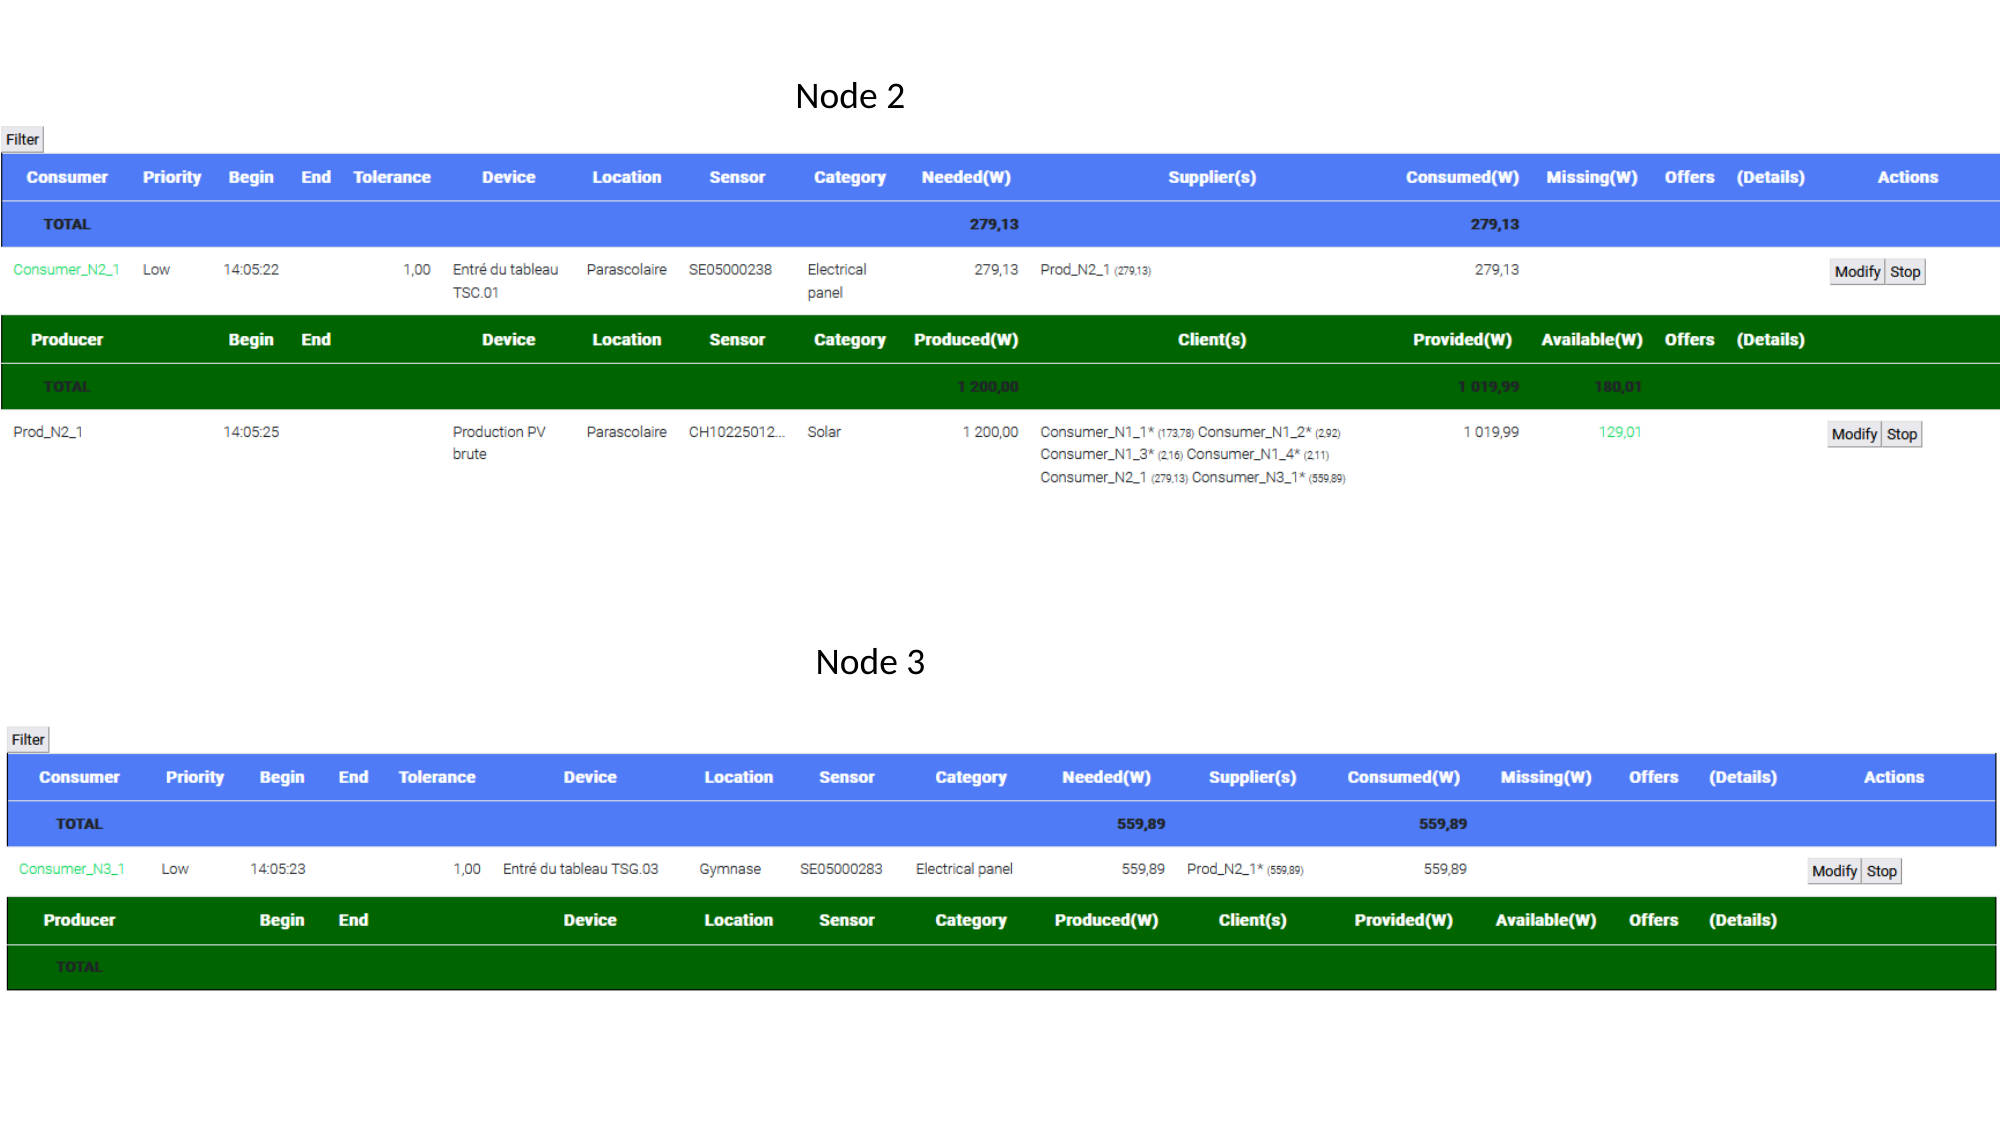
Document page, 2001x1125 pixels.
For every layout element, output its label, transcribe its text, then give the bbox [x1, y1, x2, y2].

picture [0, 723, 2000, 1002]
text_box Node 2 [780, 63, 921, 124]
text_box Node 3 [800, 629, 941, 690]
picture [0, 125, 2000, 487]
